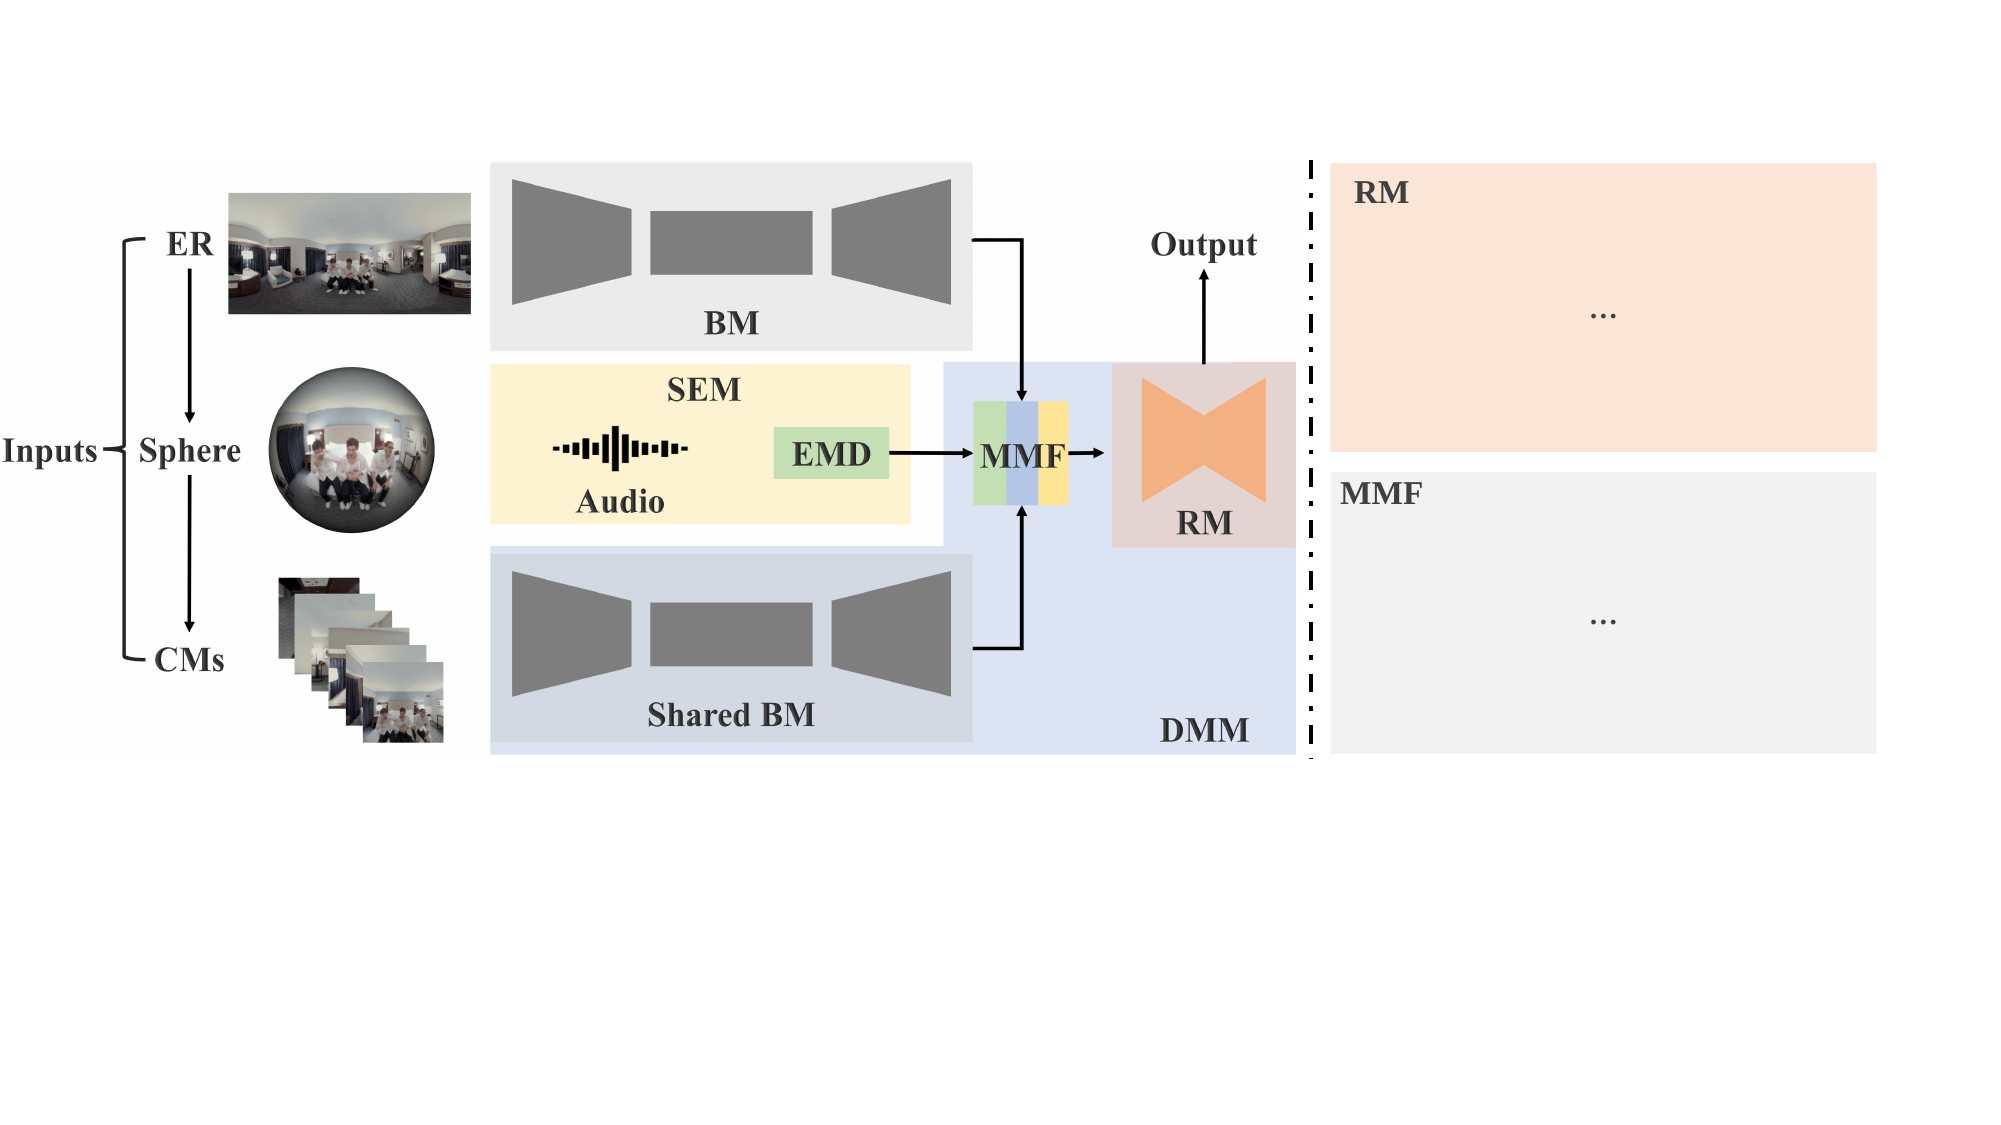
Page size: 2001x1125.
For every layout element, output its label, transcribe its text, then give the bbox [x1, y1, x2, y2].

text_box … [1564, 587, 1643, 638]
text_box RM [1334, 163, 1429, 218]
text_box [1329, 162, 1878, 453]
text_box … [1564, 282, 1643, 333]
text_box [1329, 471, 1878, 755]
text_box MMF [1319, 463, 1445, 519]
picture [0, 159, 1301, 758]
